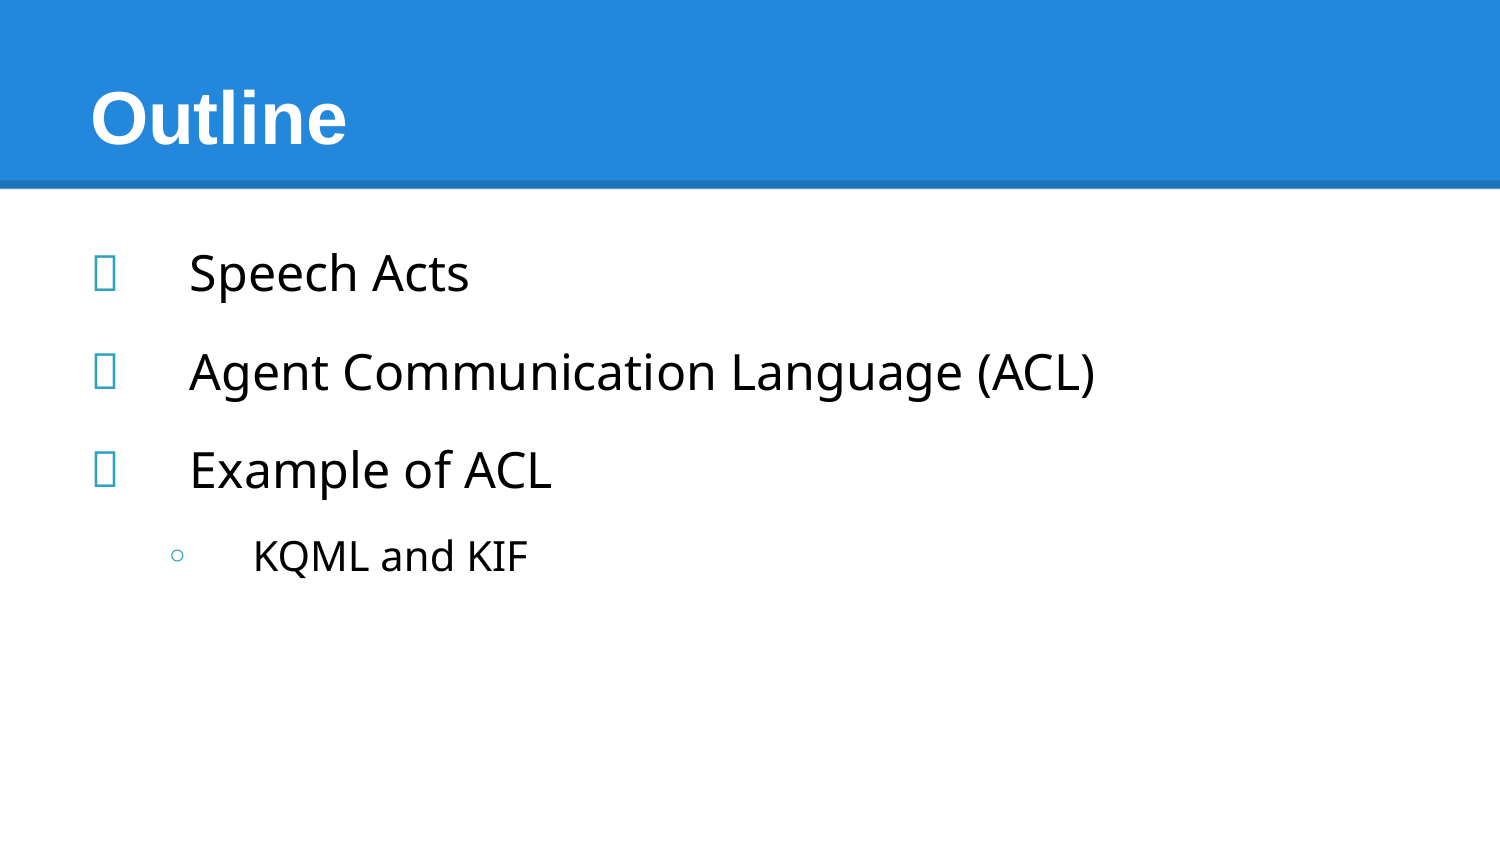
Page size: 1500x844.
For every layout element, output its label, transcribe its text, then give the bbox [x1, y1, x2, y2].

title Outline [75, 33, 1425, 175]
list Speech Acts Agent Communication Language (ACL) Example of ACL KQML and KIF [75, 196, 1425, 808]
